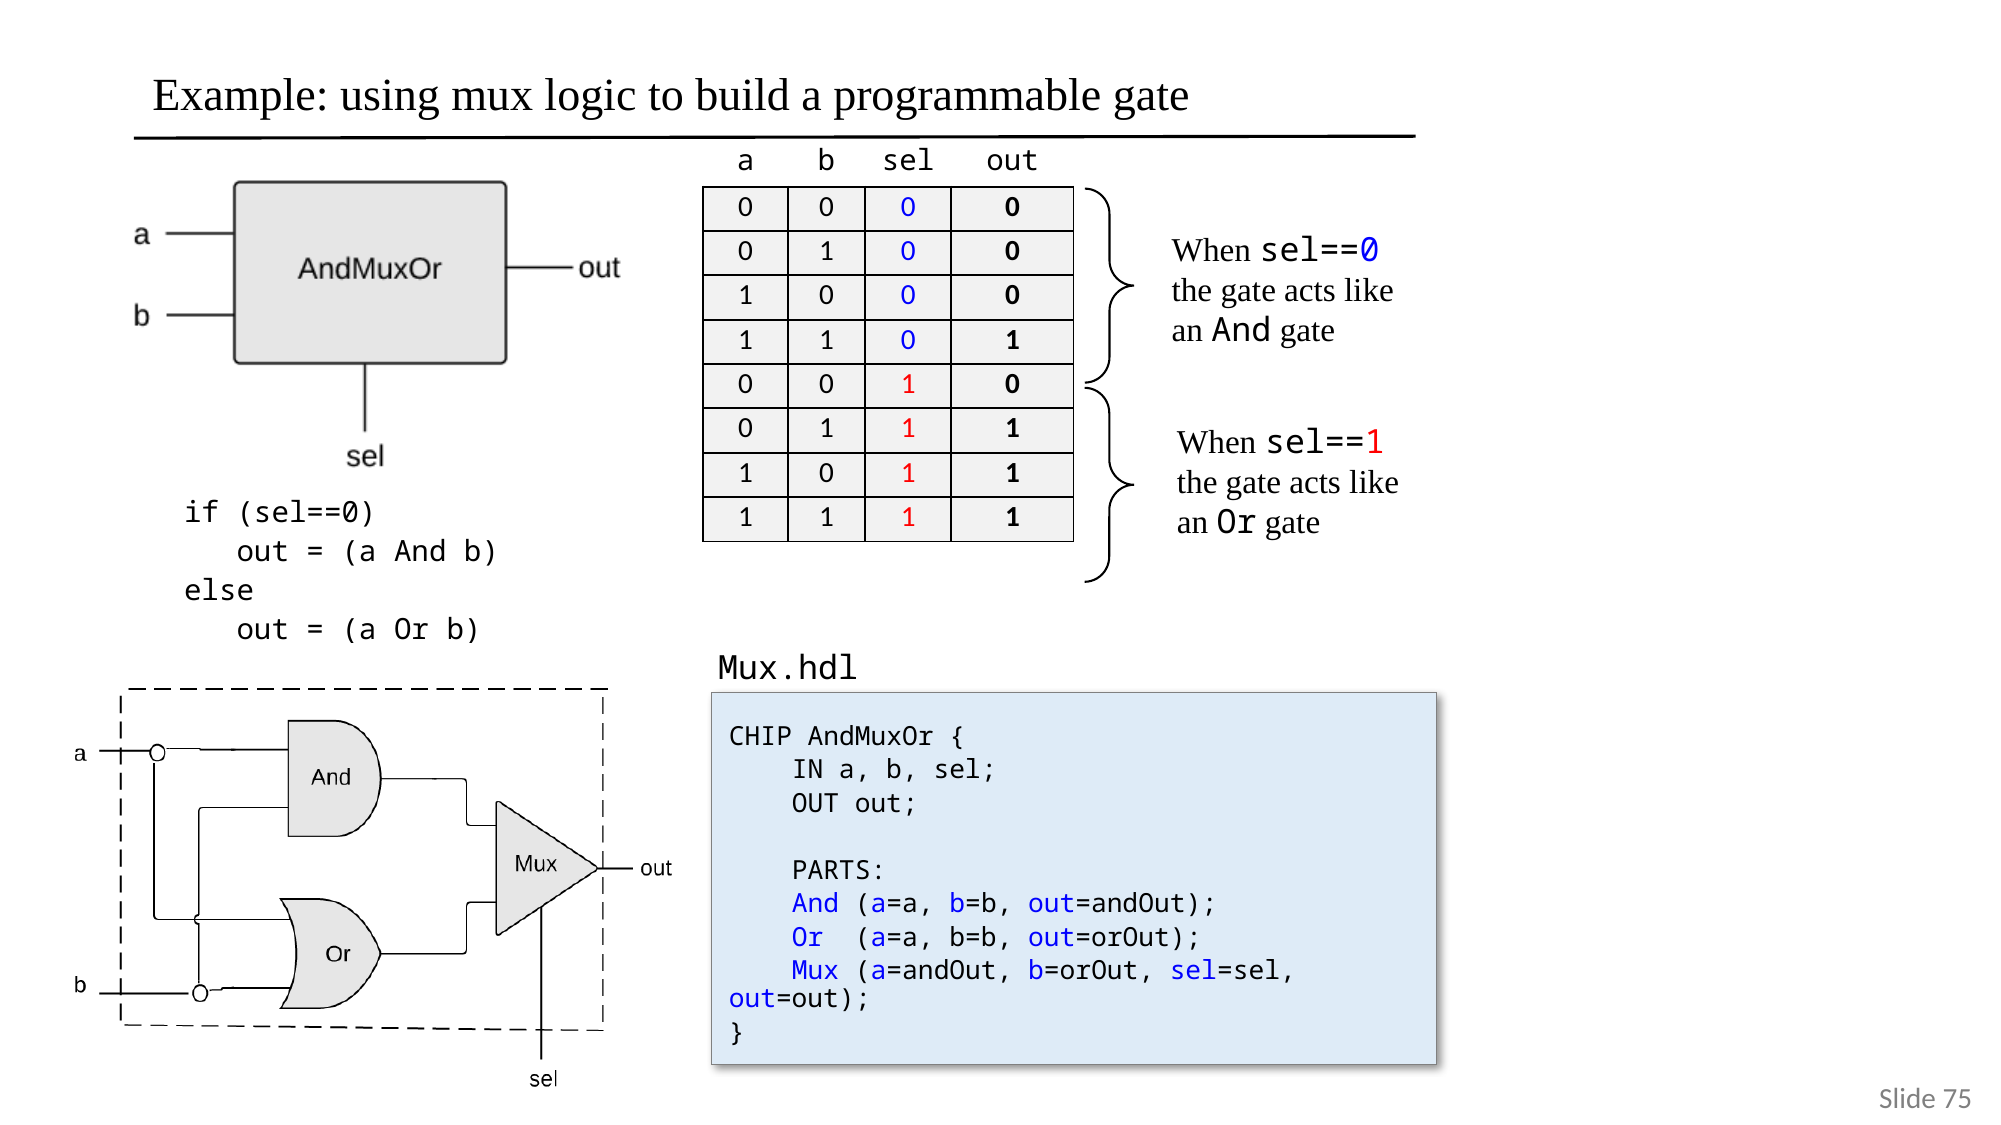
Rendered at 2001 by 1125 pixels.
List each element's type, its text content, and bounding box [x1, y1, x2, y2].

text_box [703, 638, 1437, 1065]
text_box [702, 131, 1417, 582]
title Example: using mux logic to build a programmable gate [137, 48, 1417, 144]
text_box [108, 140, 651, 643]
picture [51, 643, 703, 1125]
